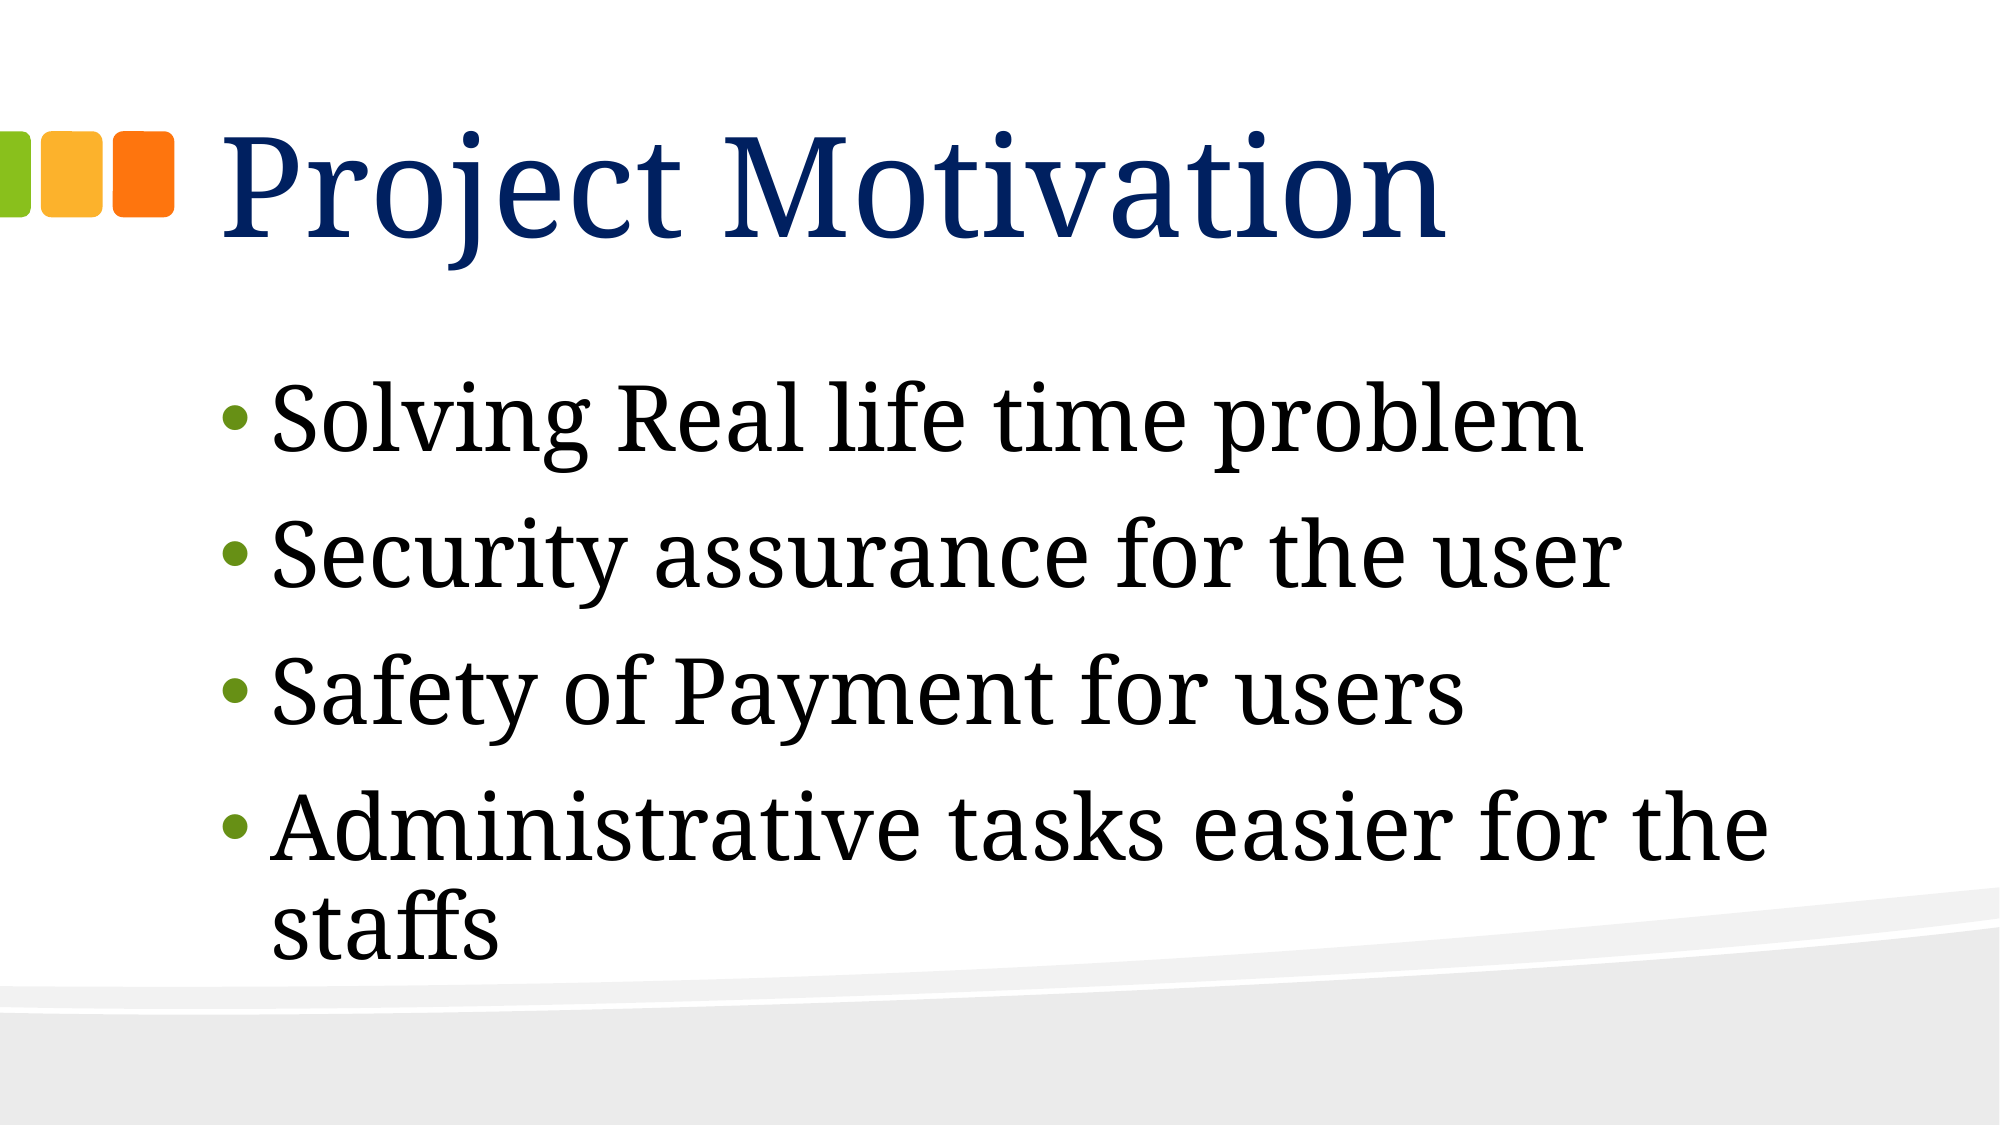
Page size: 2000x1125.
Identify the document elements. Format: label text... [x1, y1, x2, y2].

title Project Motivation [199, 87, 1800, 275]
list Solving Real life time problem Security assurance for the user Safety of Payment for users Administrative tasks easier for the staffs [199, 362, 1800, 1013]
